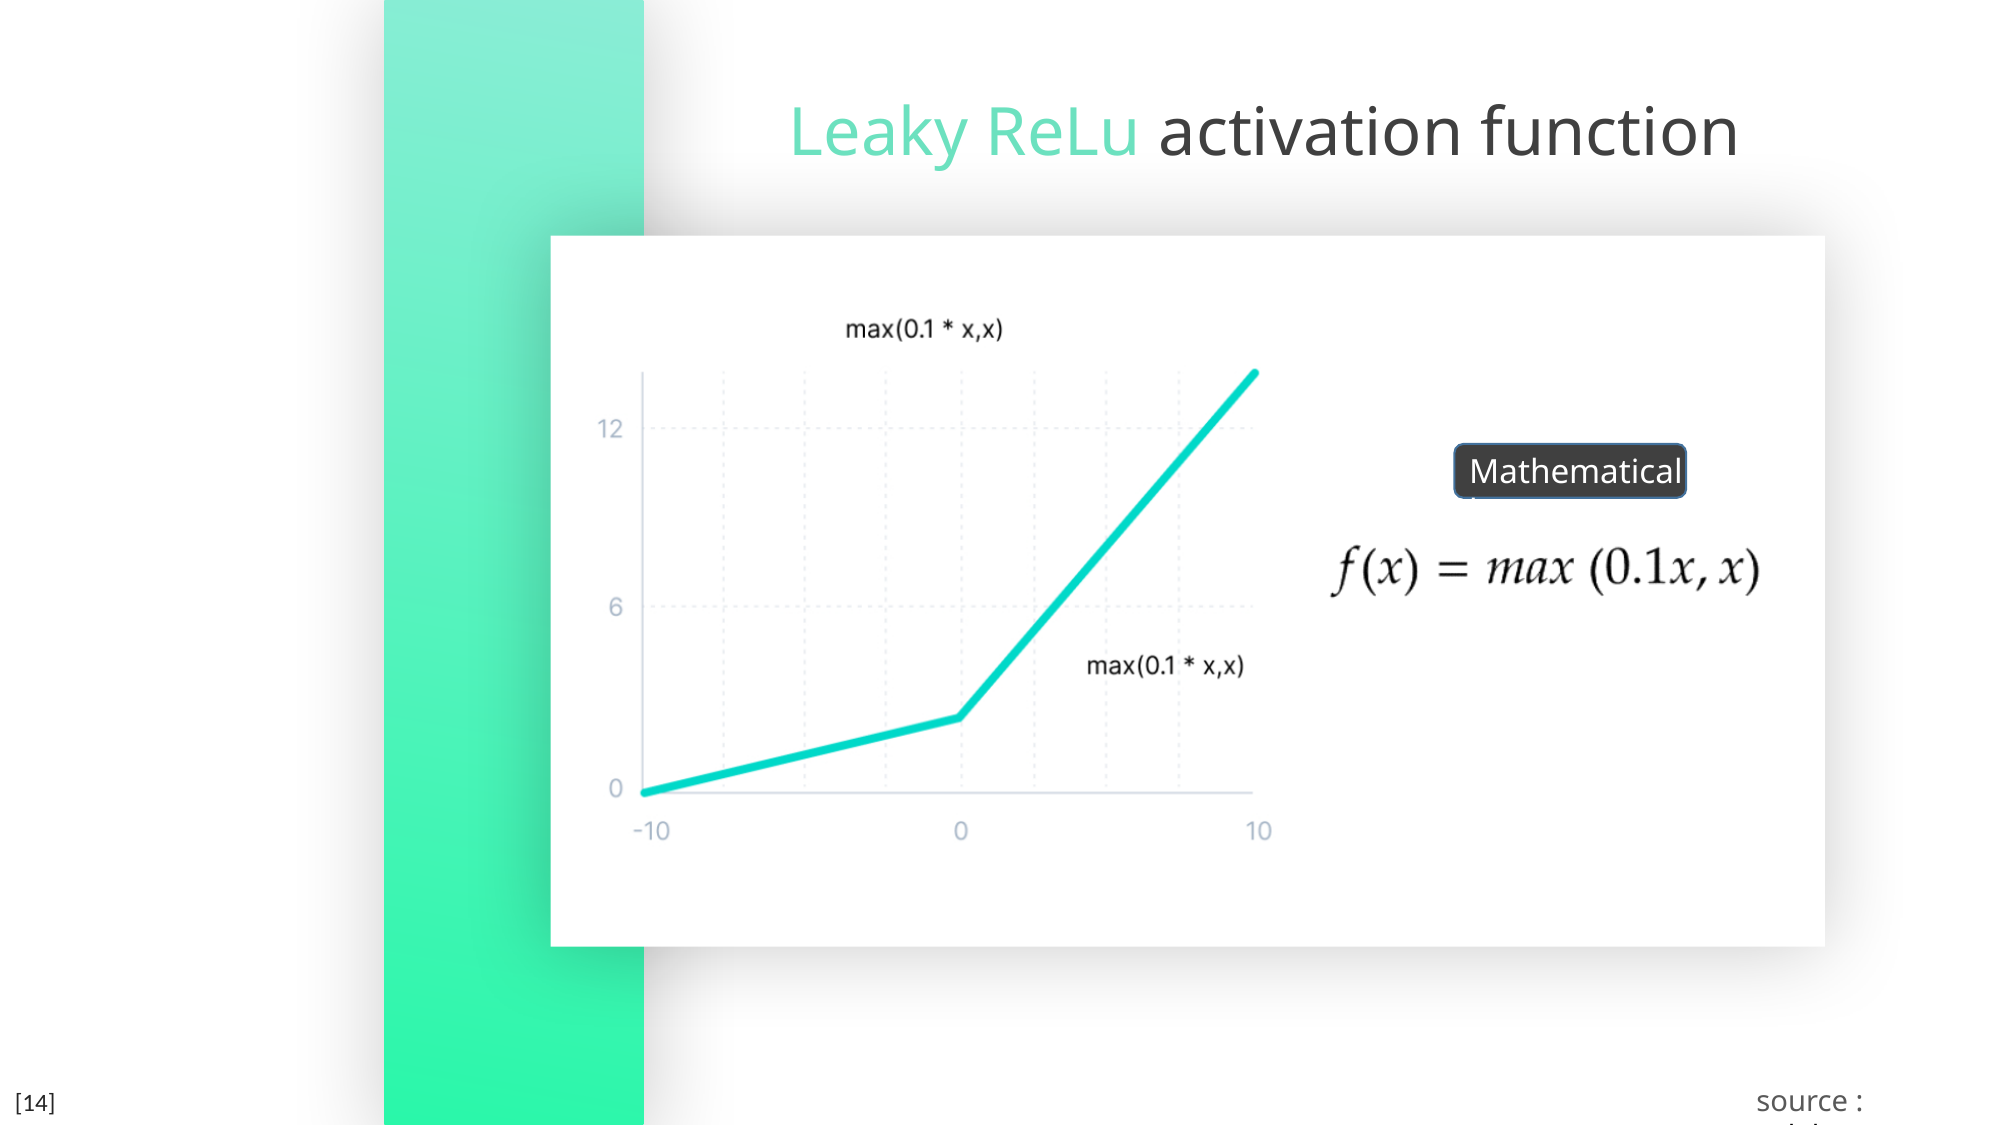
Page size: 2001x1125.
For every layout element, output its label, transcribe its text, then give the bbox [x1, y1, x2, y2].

picture [569, 295, 1787, 857]
text_box [550, 235, 1826, 948]
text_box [1454, 443, 1701, 499]
text_box [383, 0, 644, 1125]
text_box source : v7labs.com [1741, 1074, 2000, 1125]
text_box Leaky ReLu activation function [773, 81, 1774, 177]
text_box [14] [0, 1079, 78, 1125]
